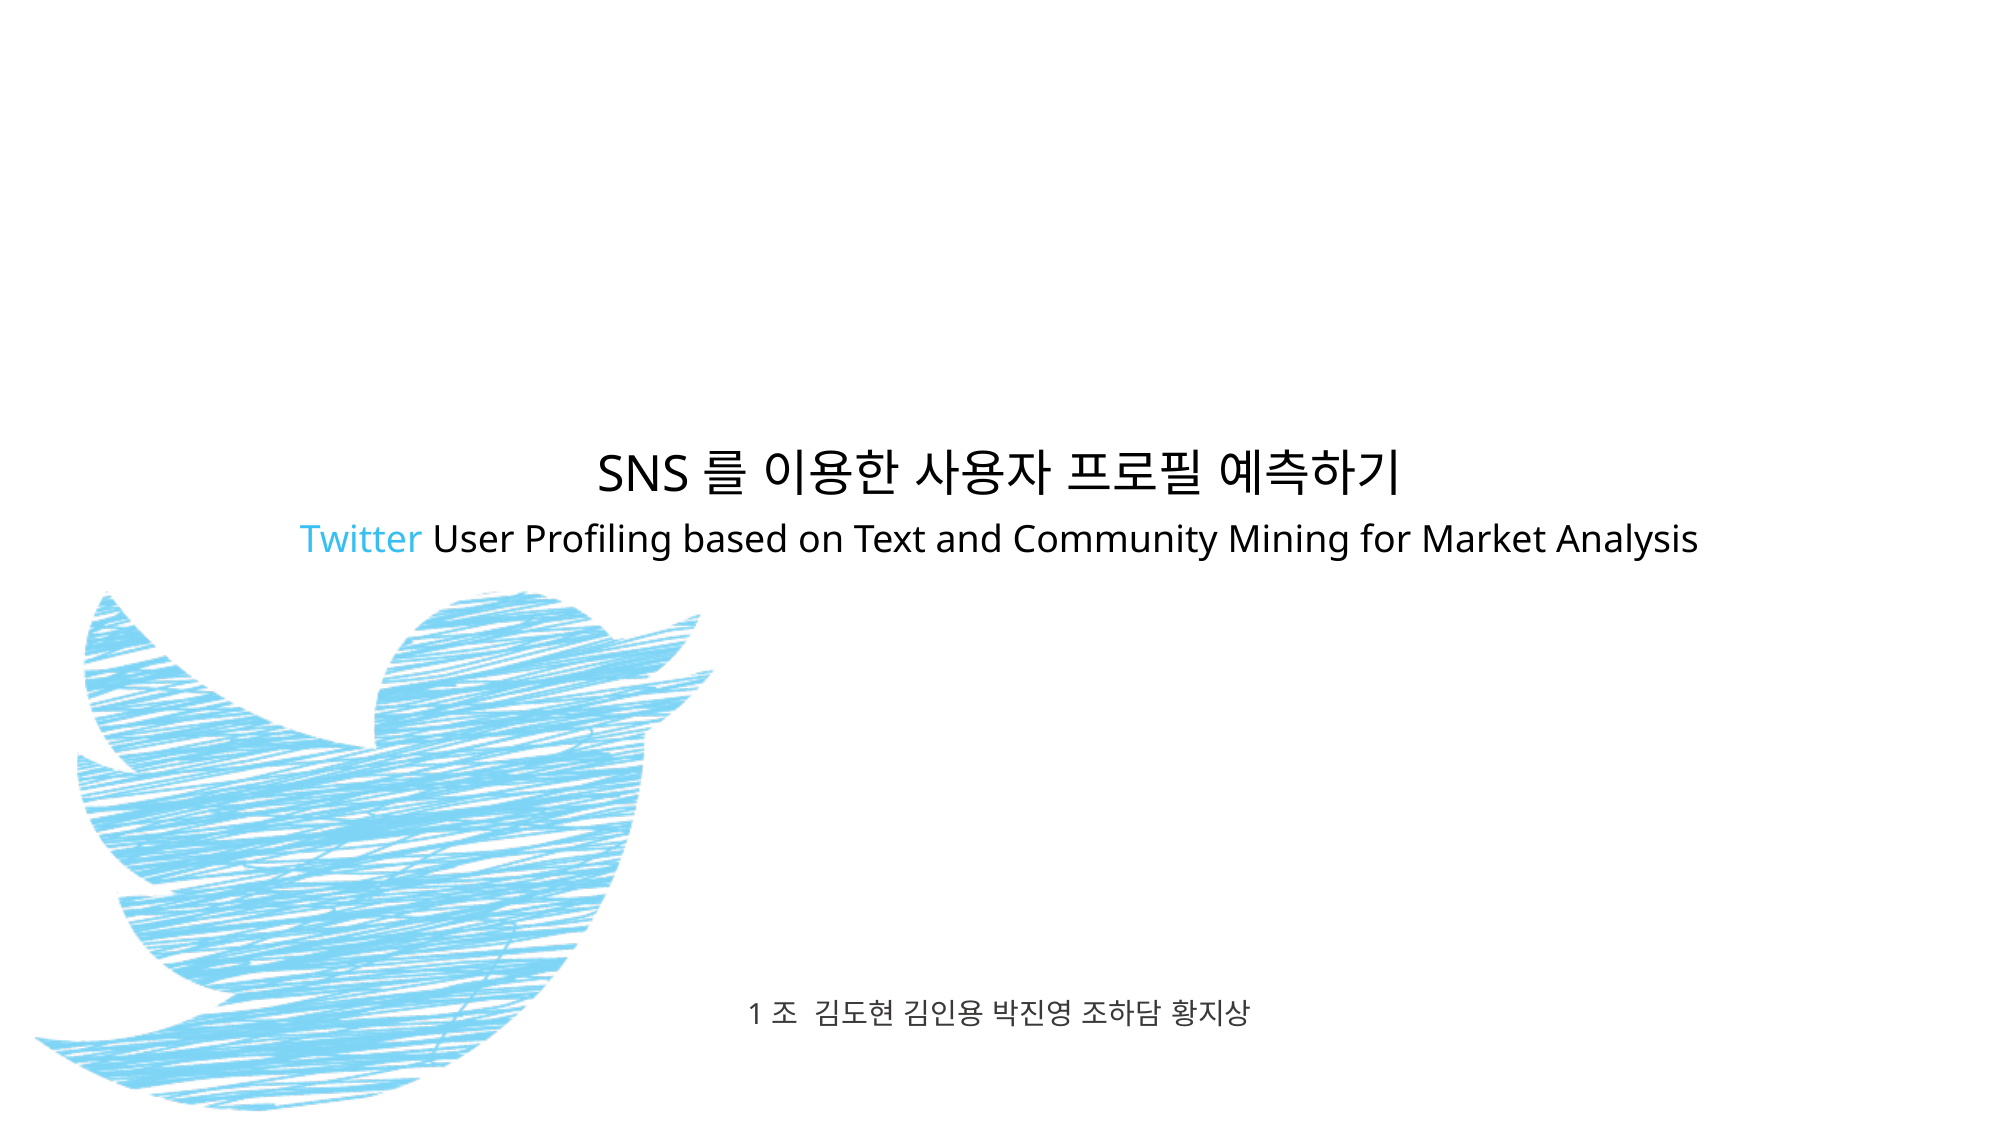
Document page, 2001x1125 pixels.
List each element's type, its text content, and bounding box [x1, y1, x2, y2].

text_box 1조 김도현 김인용 박진영 조하담 황지상 [935, 988, 1268, 1038]
picture [0, 402, 935, 1125]
text_box Twitter User Profiling based on Text and Community Mining for Market Analysis [935, 507, 1721, 567]
text_box SNS를 이용한 사용자 프로필 예측하기 [935, 434, 1611, 507]
